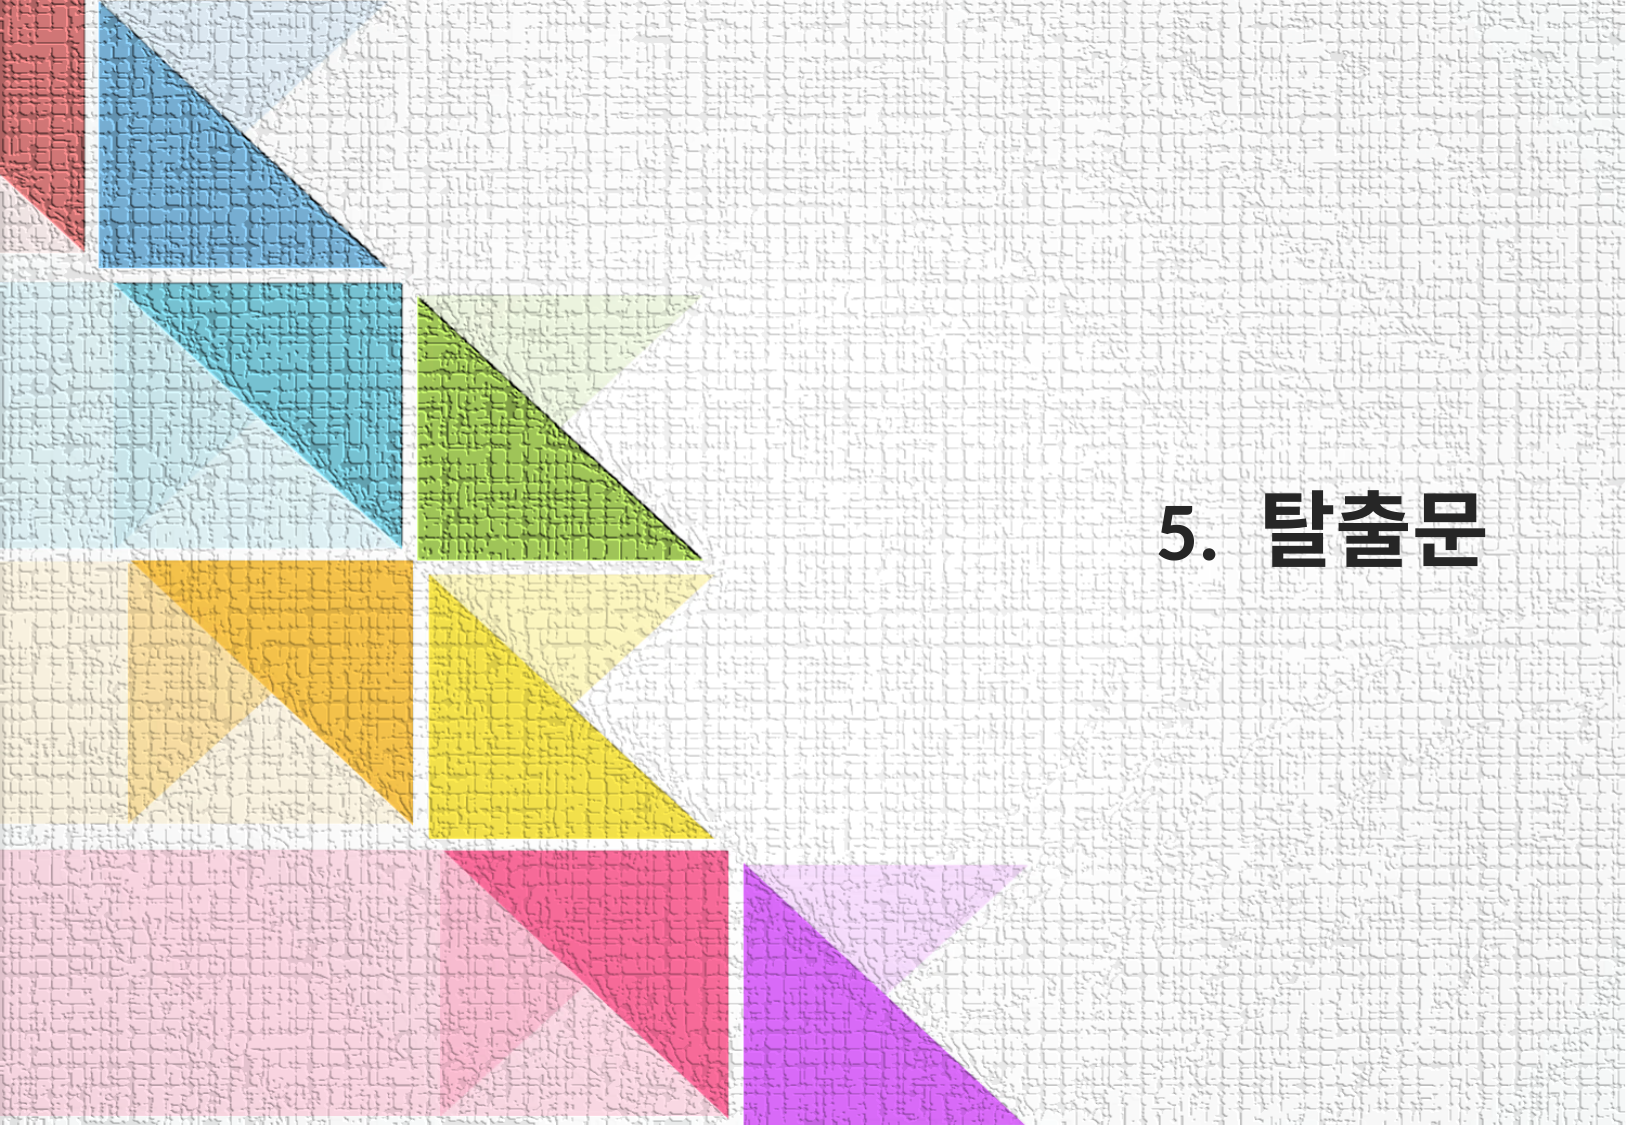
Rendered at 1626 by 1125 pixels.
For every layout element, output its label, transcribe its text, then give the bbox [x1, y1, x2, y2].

title 5. 탈출문 [326, 468, 1504, 587]
picture [0, 0, 1626, 1125]
